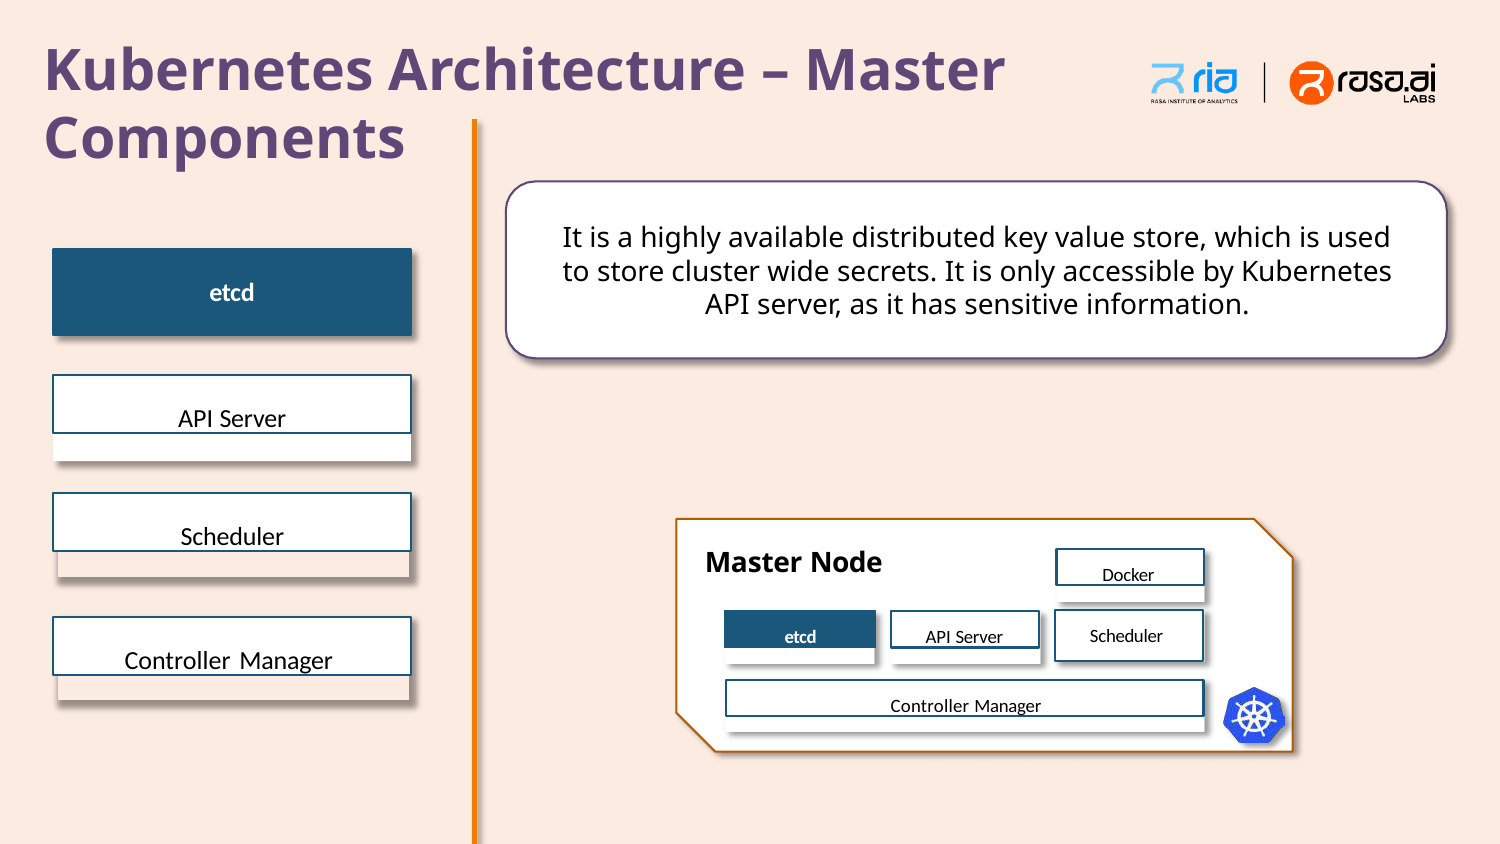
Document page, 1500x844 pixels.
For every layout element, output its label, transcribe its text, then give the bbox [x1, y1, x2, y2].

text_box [502, 177, 1460, 371]
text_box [49, 490, 424, 591]
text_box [718, 684, 1221, 748]
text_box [49, 371, 424, 474]
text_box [882, 602, 1042, 679]
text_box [673, 515, 1305, 765]
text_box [49, 246, 424, 348]
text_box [1048, 541, 1221, 618]
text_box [470, 116, 488, 844]
title Kubernetes Architecture – Master Components [41, 30, 1174, 174]
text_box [718, 602, 881, 679]
picture [1174, 59, 1435, 105]
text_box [1046, 624, 1221, 677]
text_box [49, 613, 424, 715]
